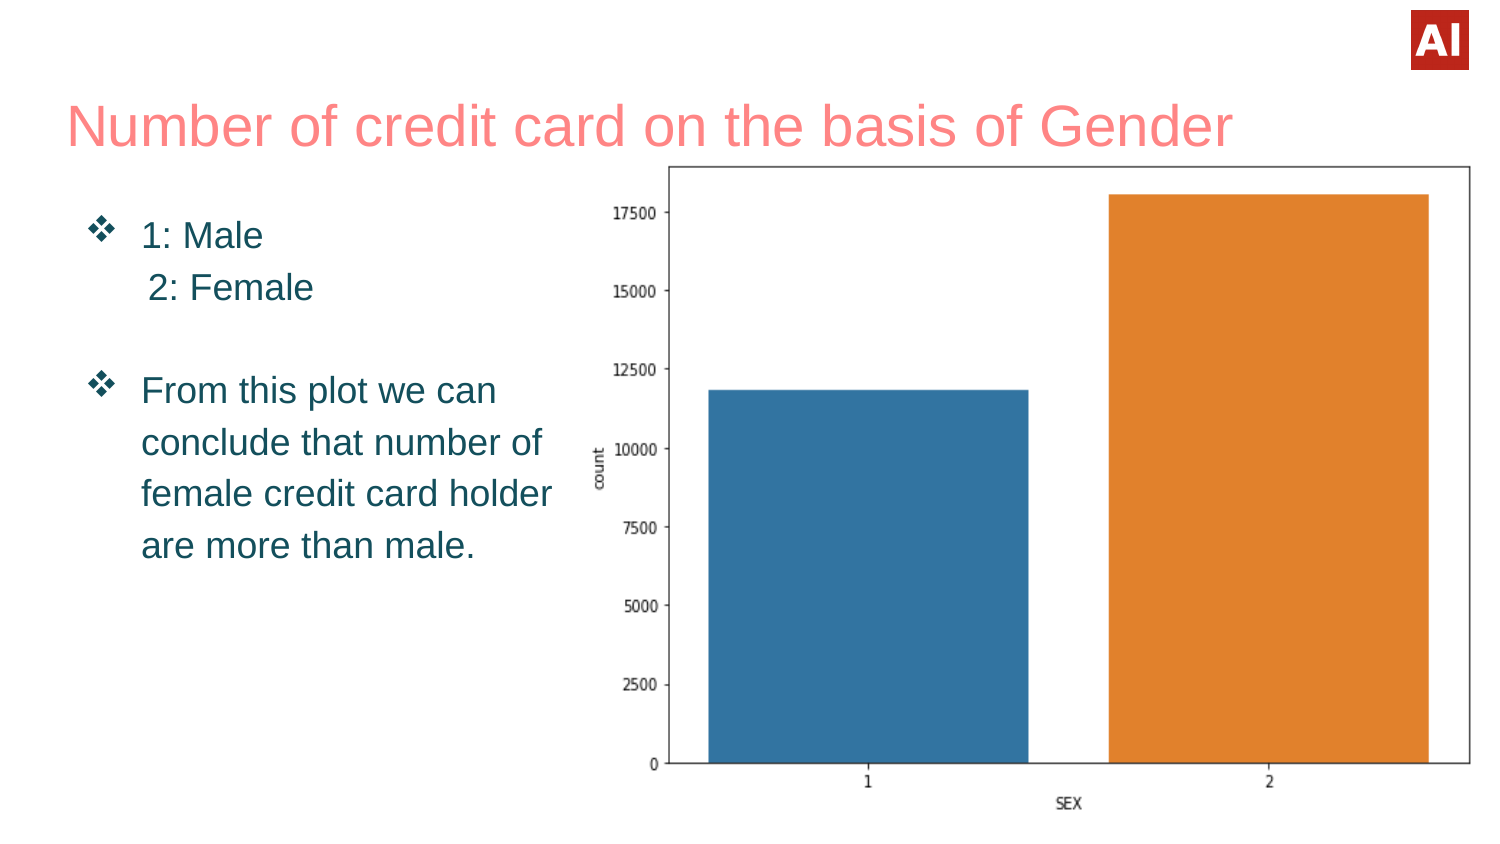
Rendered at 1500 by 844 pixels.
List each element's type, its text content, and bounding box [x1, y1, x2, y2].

list 1: Male 2: Female From this plot we can conclude that number of female credit card holder are more than male. [51, 189, 575, 750]
picture [1411, 10, 1469, 70]
title Number of credit card on the basis of Gender [51, 72, 1449, 167]
picture [580, 157, 1485, 816]
